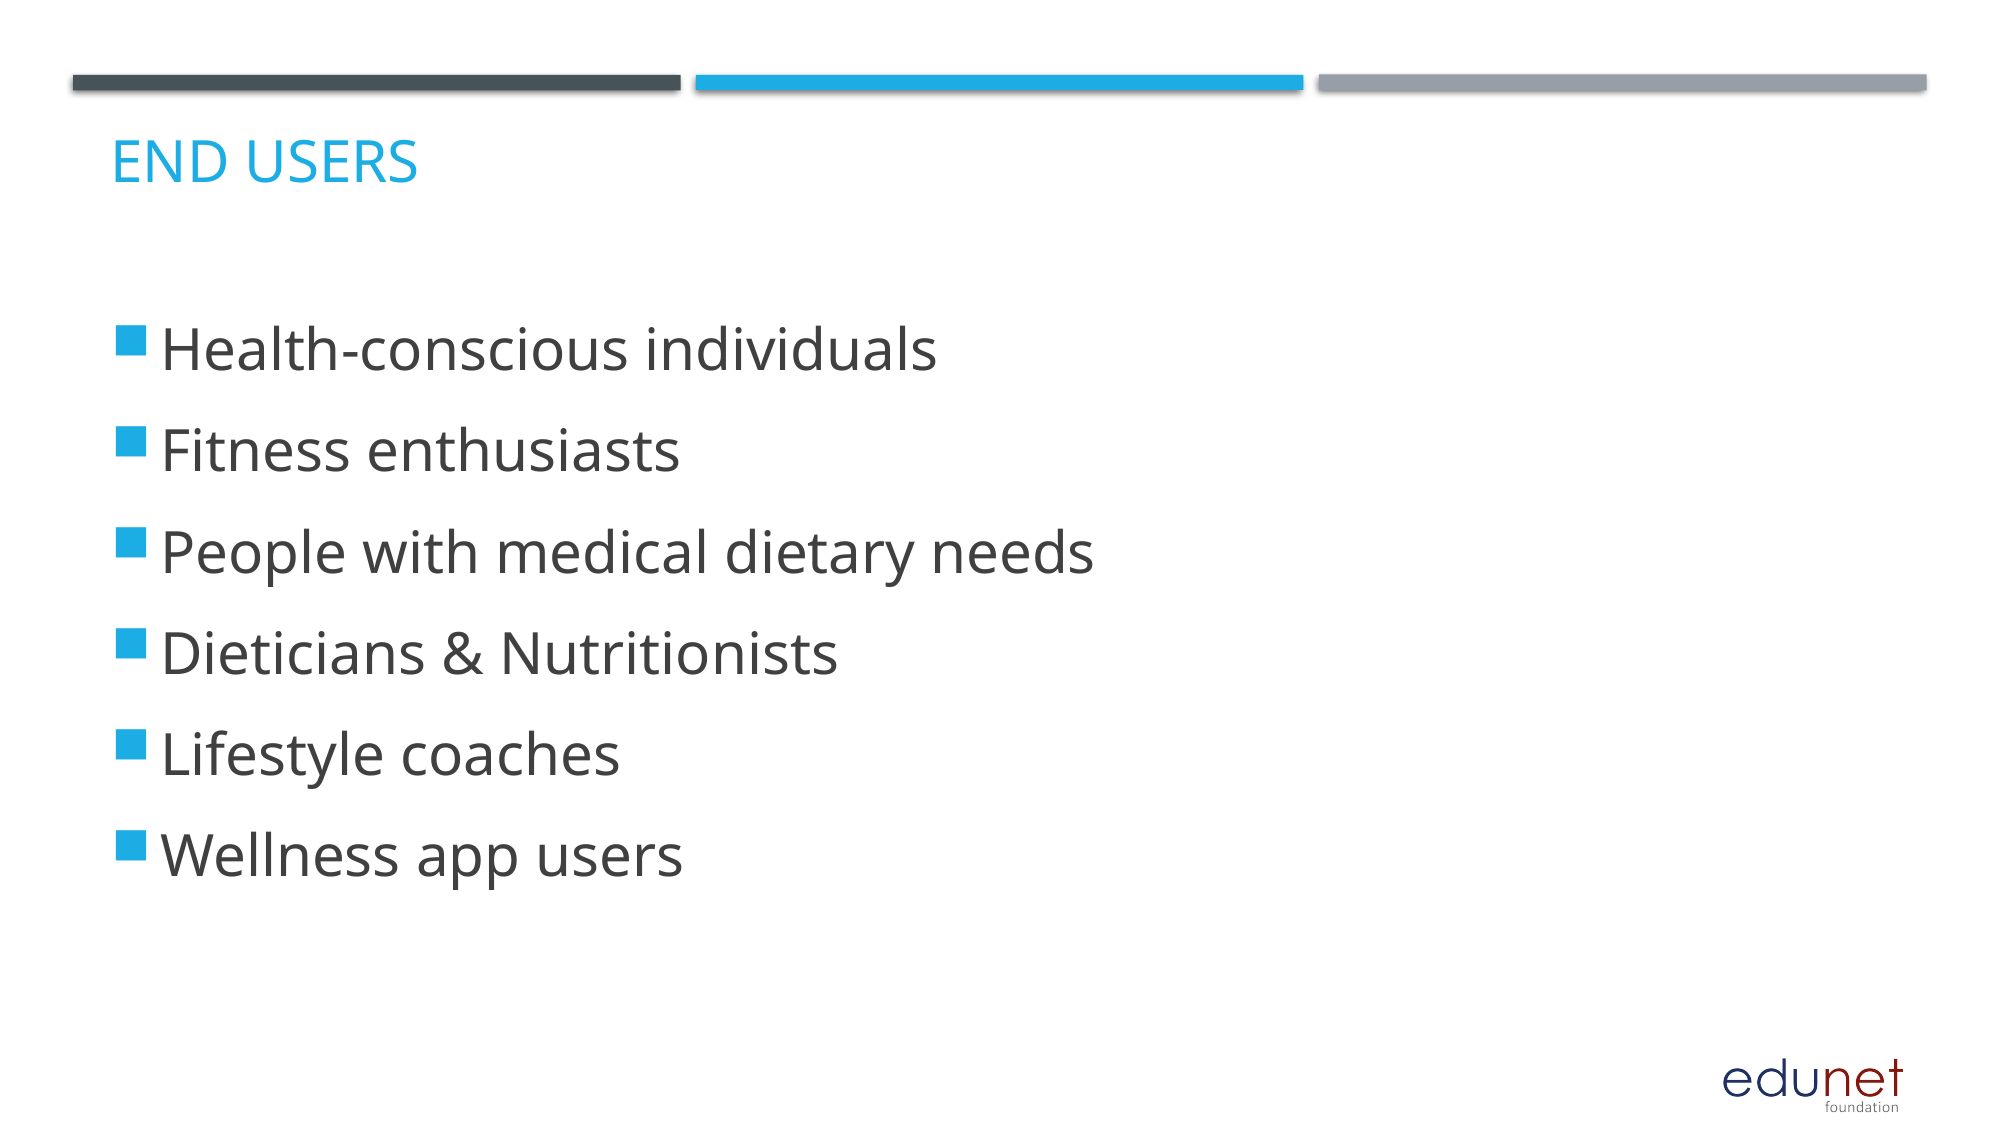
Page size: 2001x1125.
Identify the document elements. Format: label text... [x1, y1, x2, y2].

picture [1719, 1056, 1905, 1116]
title End users [95, 115, 1905, 203]
list Health-conscious individuals Fitness enthusiasts People with medical dietary needs Dieticians & Nutritionists Lifestyle coaches Wellness app users [95, 213, 1905, 981]
